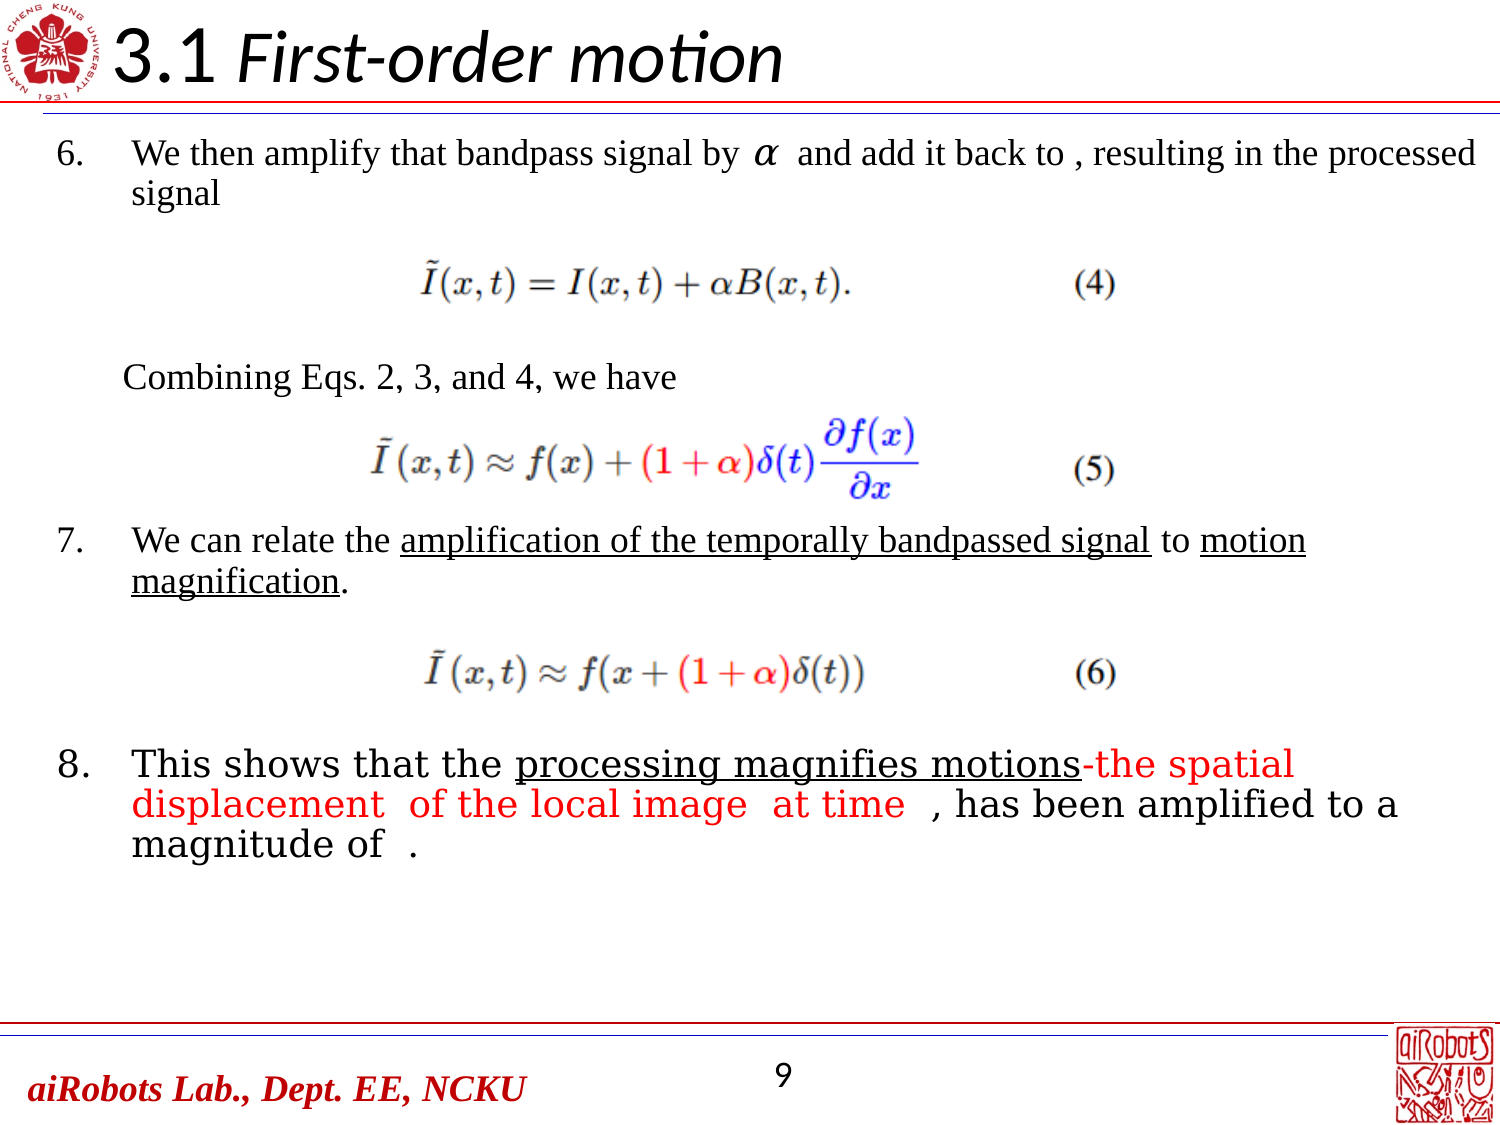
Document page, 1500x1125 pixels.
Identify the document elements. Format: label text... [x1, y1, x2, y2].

slide_number 9 [608, 1042, 959, 1103]
picture [401, 633, 1119, 706]
picture [0, 1, 96, 101]
picture [404, 245, 1137, 315]
picture [349, 393, 1119, 512]
title 3.1 First-order motion [96, 0, 1448, 126]
picture [1394, 1023, 1495, 1124]
